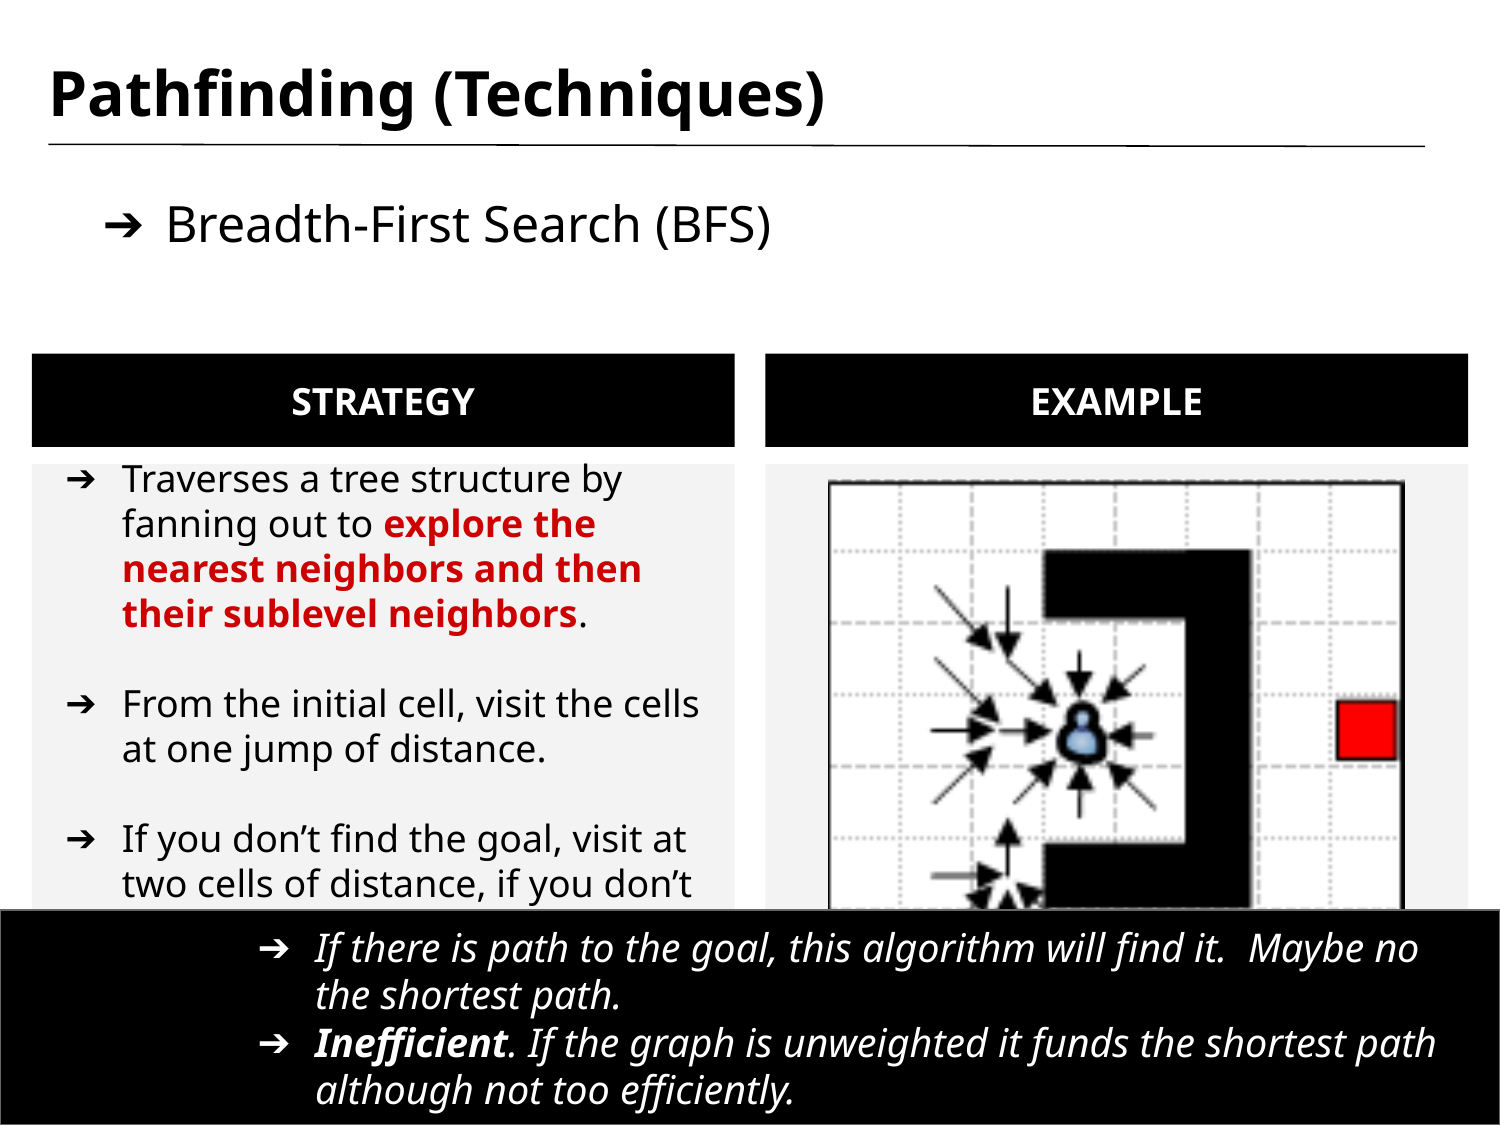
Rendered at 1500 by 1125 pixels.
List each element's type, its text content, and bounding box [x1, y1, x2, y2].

list Breadth-First Search (BFS) [75, 177, 1425, 289]
text_box [765, 464, 1469, 909]
picture [828, 479, 1405, 1060]
title Pathfinding (Techniques) [33, 32, 1384, 145]
text_box EXAMPLE [765, 353, 1469, 447]
text_box STRATEGY [31, 353, 735, 447]
text_box If there is path to the goal, this algorithm will find it. Maybe no the shortest path. Inefficient. If the graph is unweighted it funds the shortest path although not too efficiently. [0, 909, 1500, 1125]
text_box Traverses a tree structure by fanning out to explore the nearest neighbors and then their sublevel neighbors. From the initial cell, visit the cells at one jump of distance. If you don’t find the goal, visit at two cells of distance, if you don’t find the goal, visit at three jumps and so on. It stops when it finds the goal. [31, 464, 735, 909]
